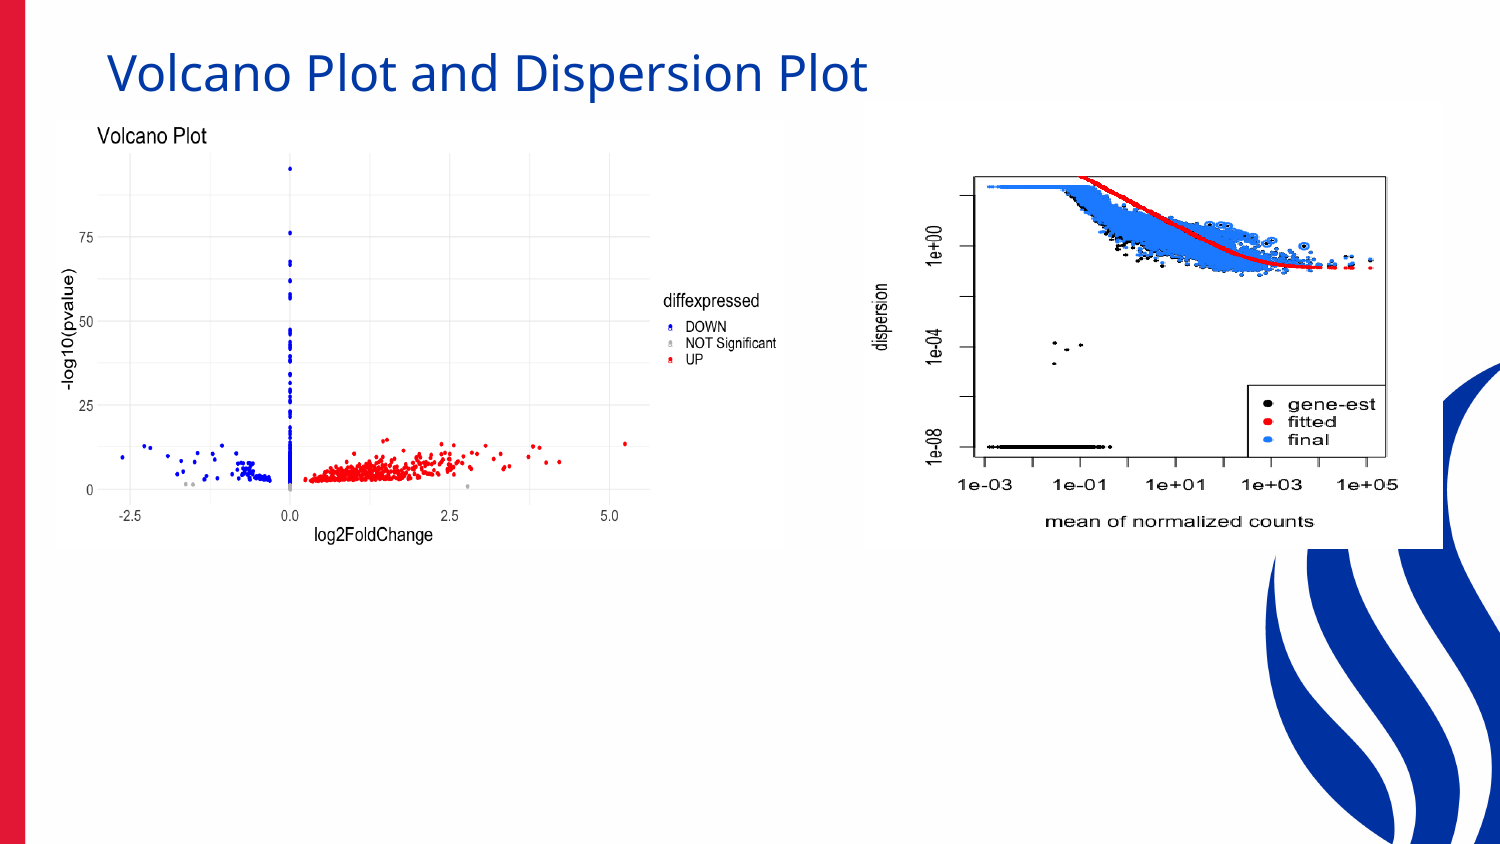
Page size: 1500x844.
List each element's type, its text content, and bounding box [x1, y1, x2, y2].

title Volcano Plot and Dispersion Plot [92, 41, 1143, 110]
picture [0, 0, 1500, 844]
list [57, 121, 784, 550]
